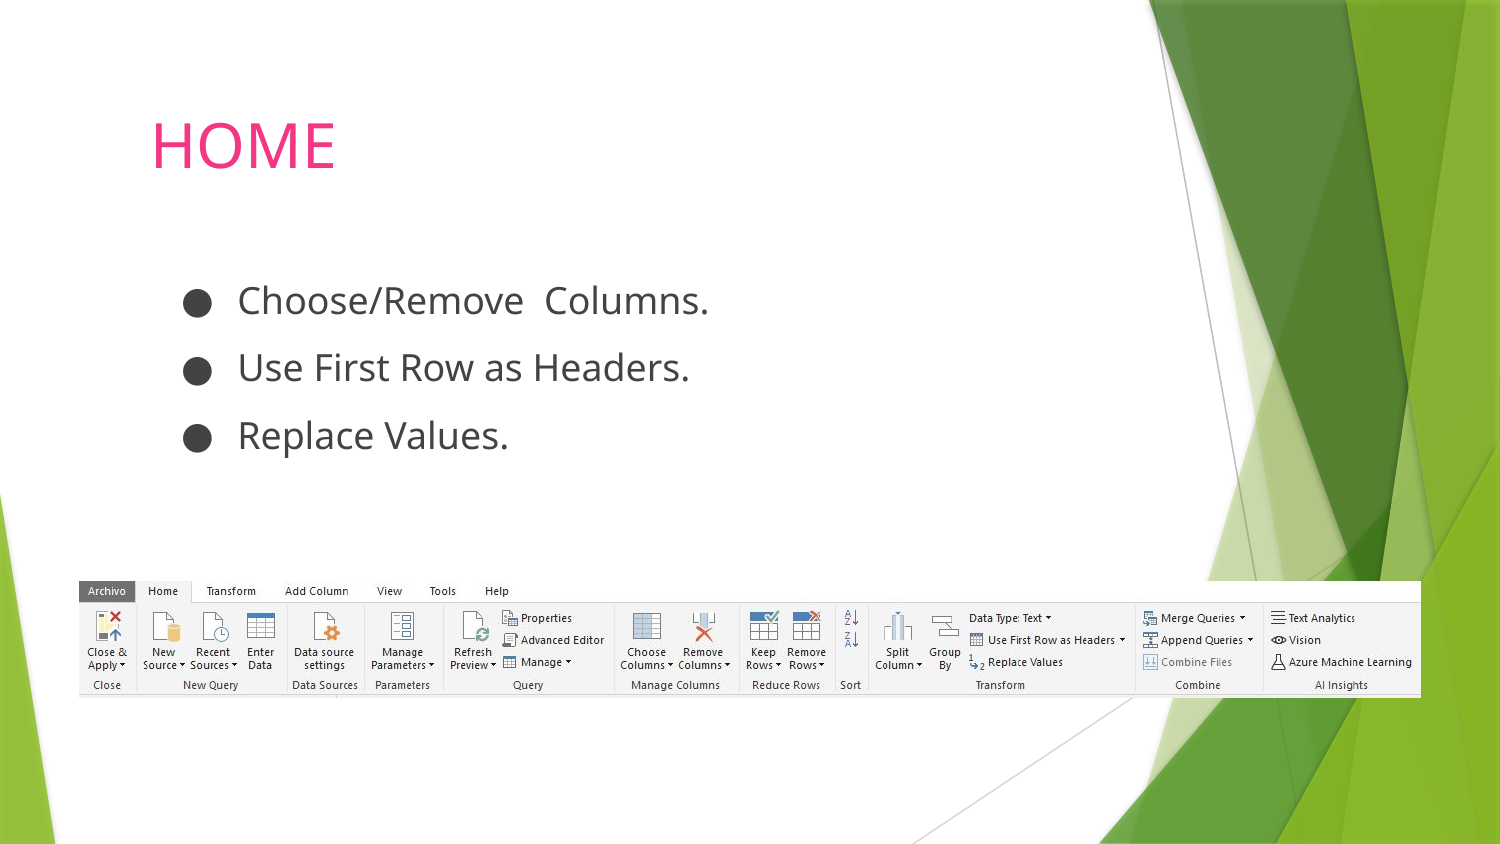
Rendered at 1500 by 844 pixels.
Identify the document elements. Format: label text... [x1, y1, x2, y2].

picture [79, 580, 1421, 698]
title HOME [135, 91, 1365, 227]
list Choose/Remove Columns. Use First Row as Headers. Replace Values. [72, 307, 1428, 561]
